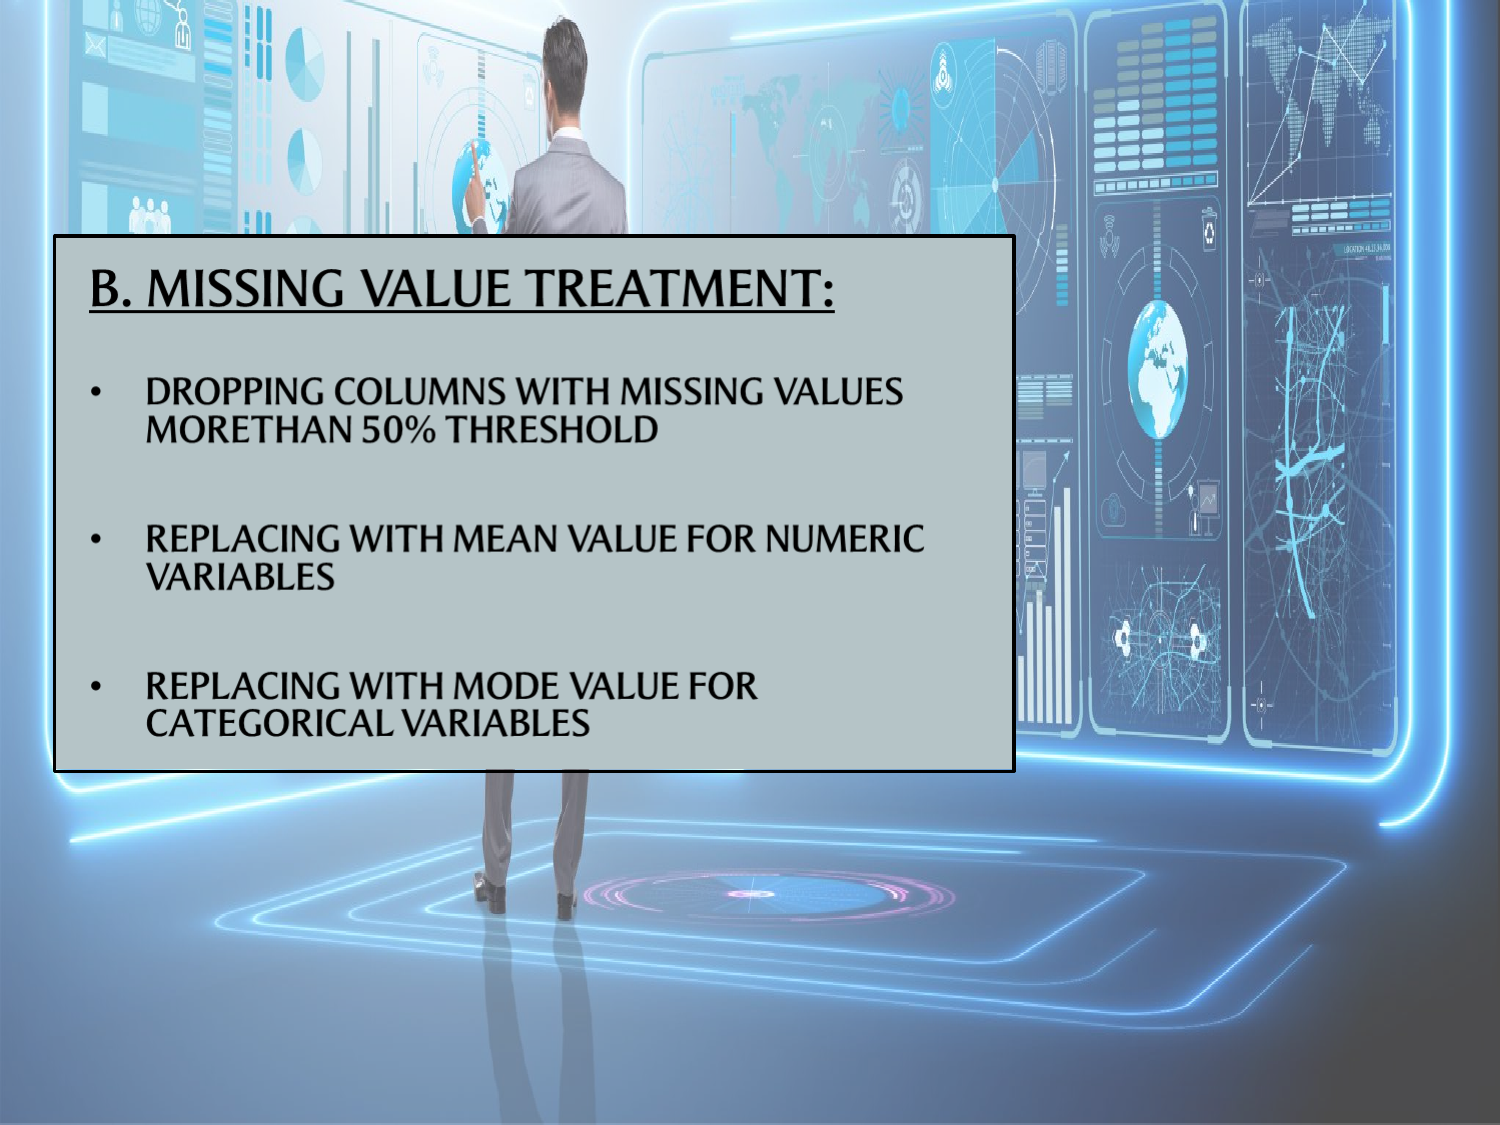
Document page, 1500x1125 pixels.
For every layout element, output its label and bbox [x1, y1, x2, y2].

picture [56, 237, 1013, 770]
